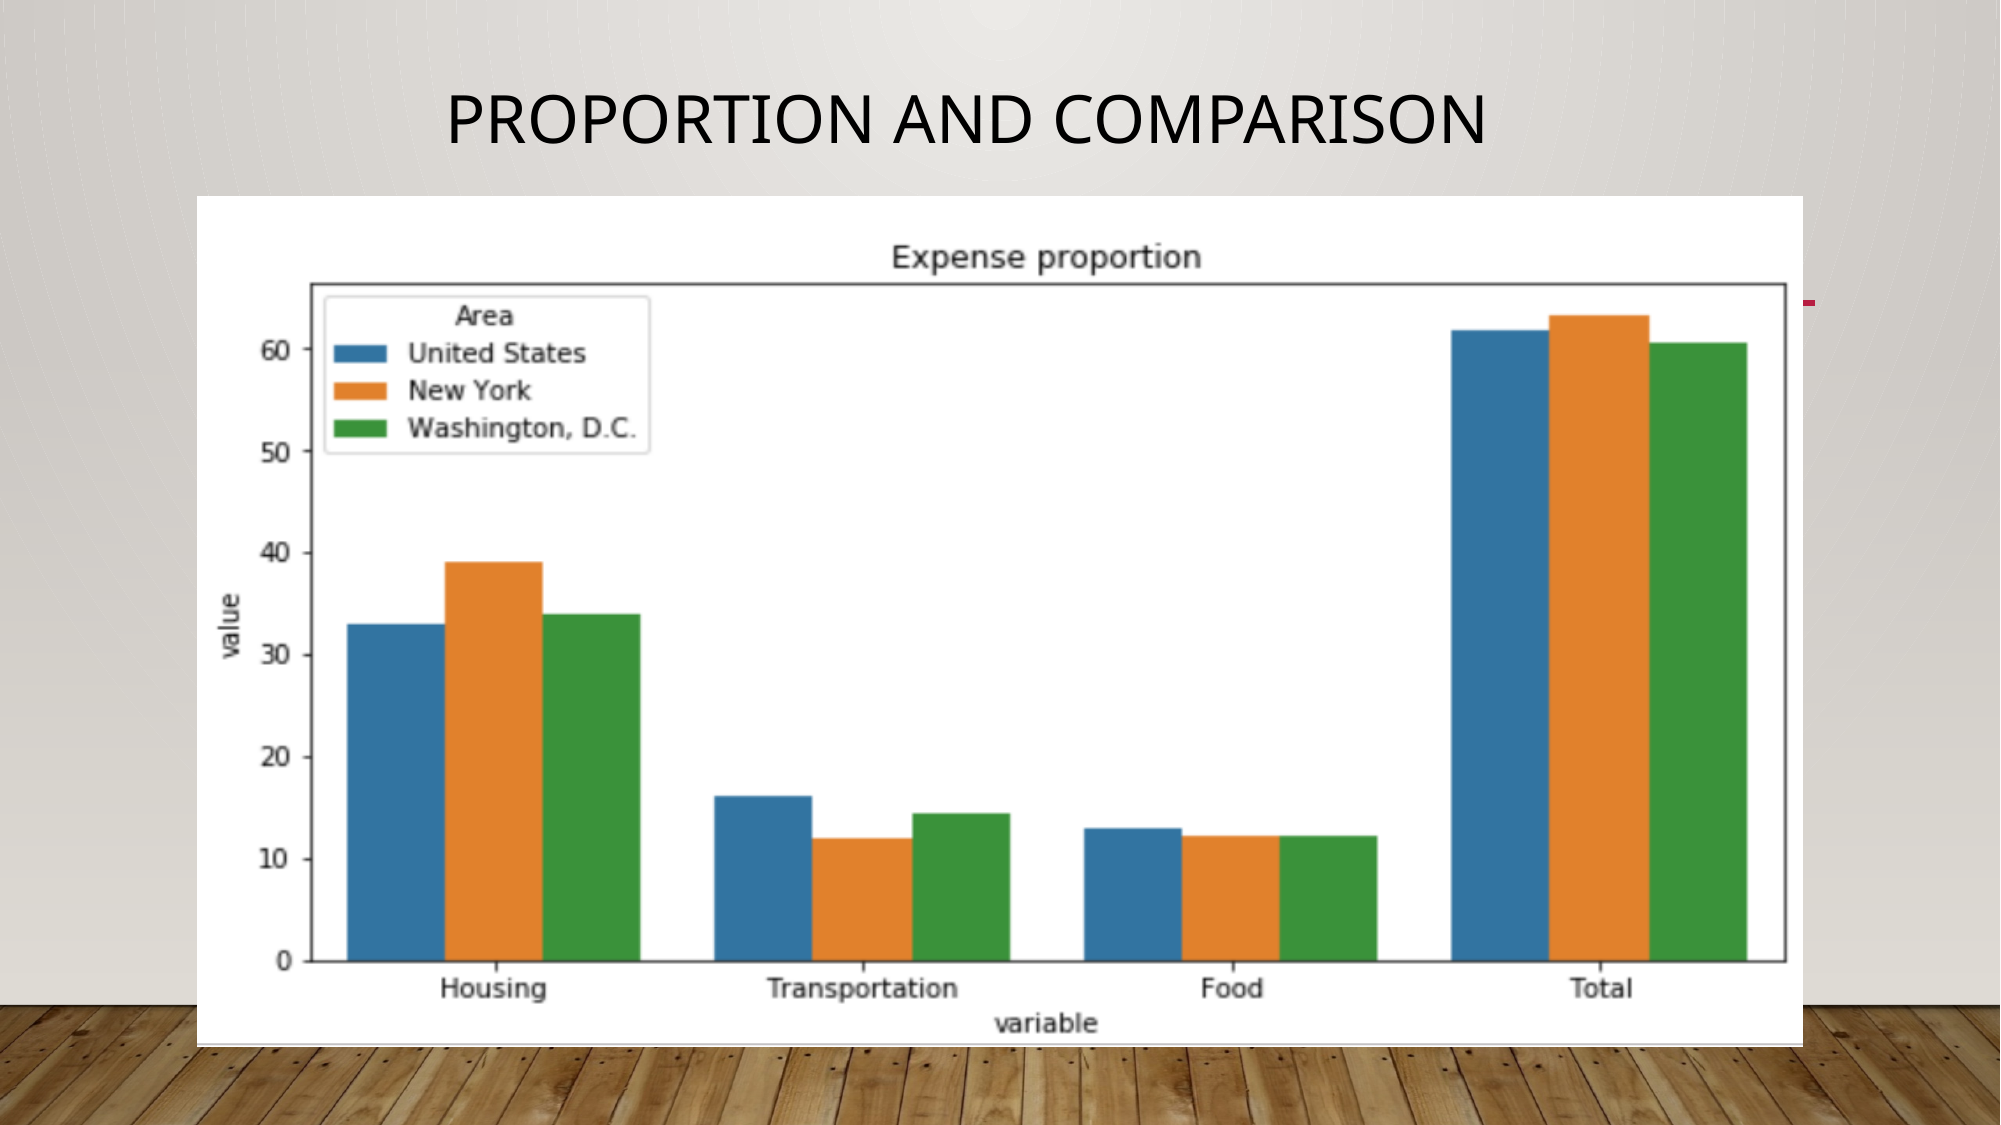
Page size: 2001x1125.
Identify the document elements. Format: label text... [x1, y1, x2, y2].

title proportion and comparison [74, 78, 1863, 171]
picture [0, 196, 2000, 1125]
